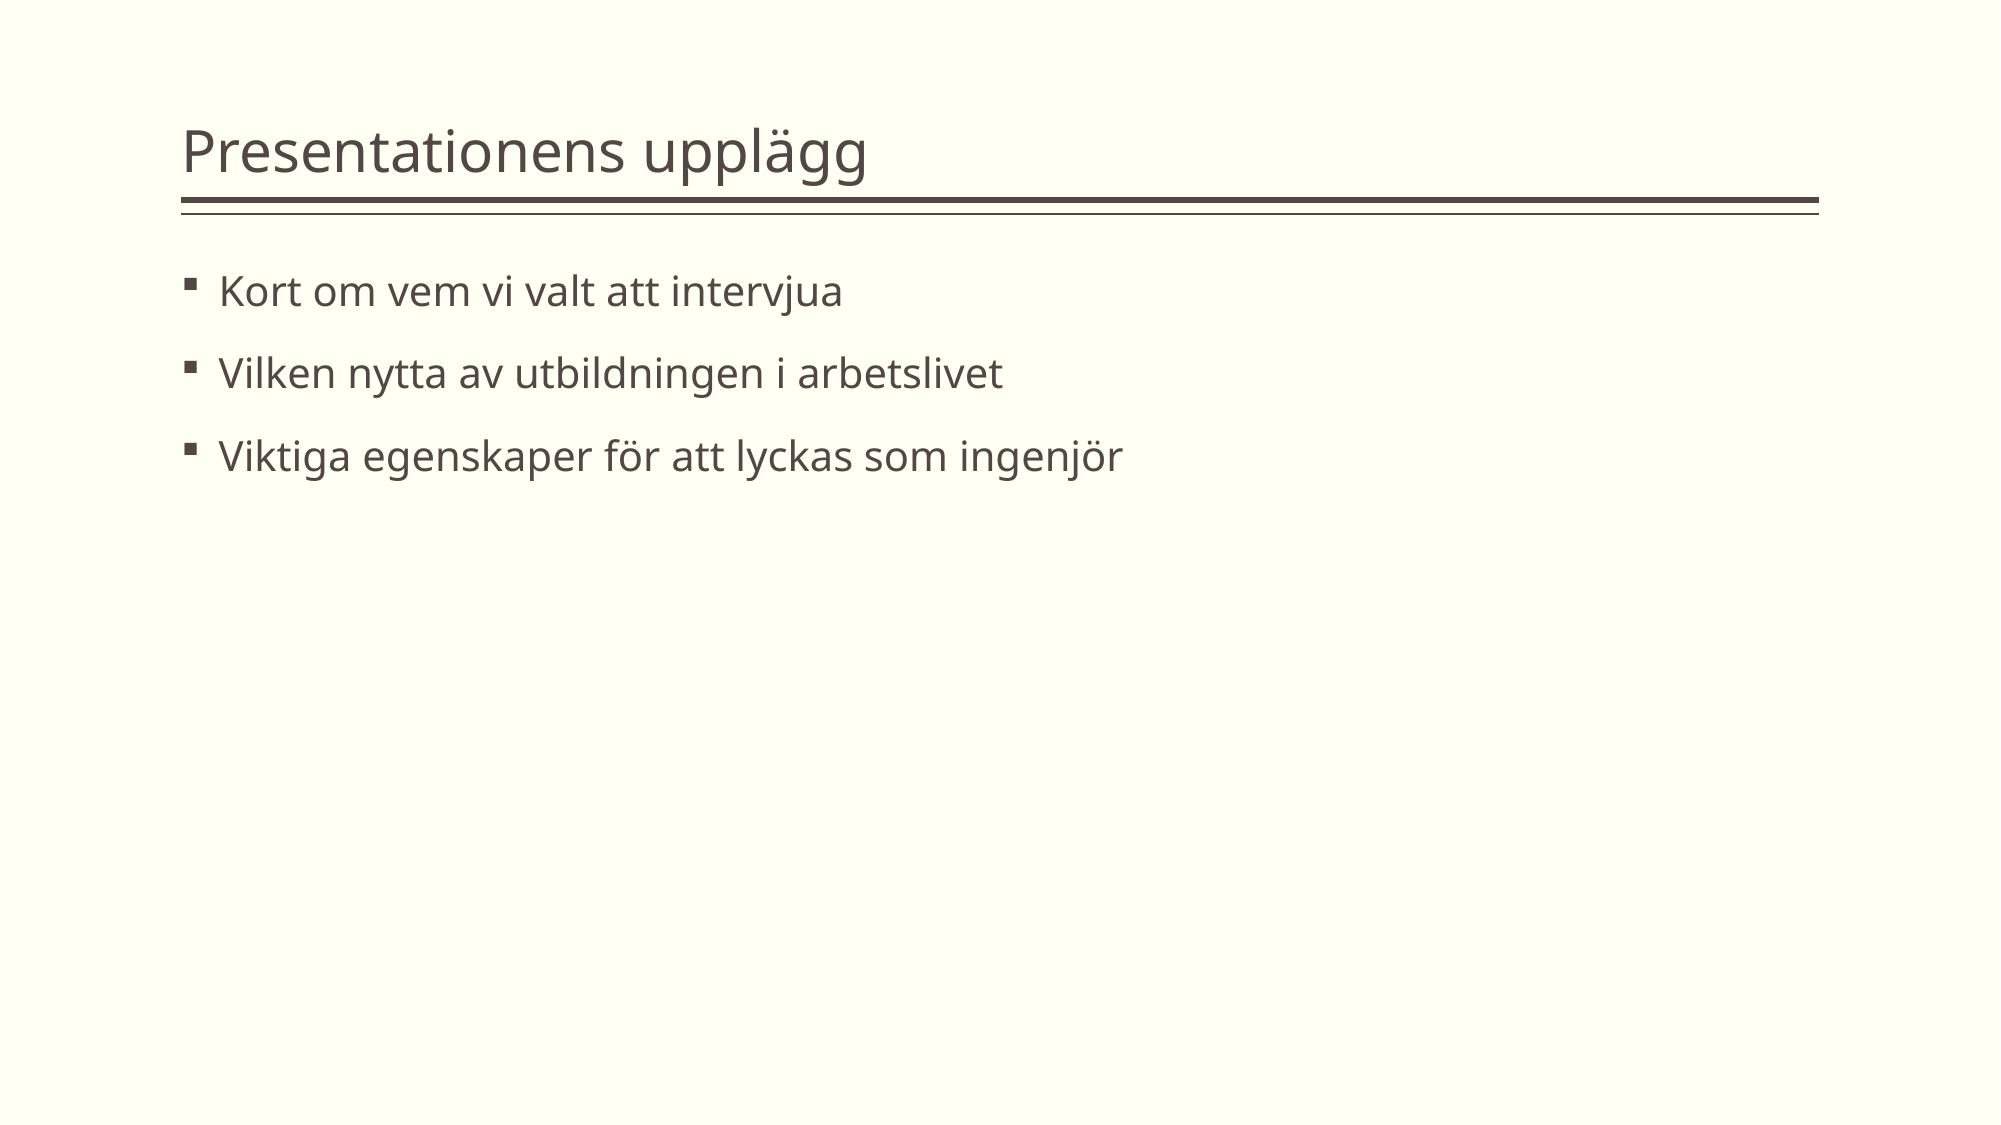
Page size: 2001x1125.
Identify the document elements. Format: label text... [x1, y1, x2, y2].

title Presentationens upplägg [181, 12, 1819, 193]
list Kort om vem vi valt att intervjua Vilken nytta av utbildningen i arbetslivet Viktiga egenskaper för att lyckas som ingenjör [181, 262, 1819, 1013]
